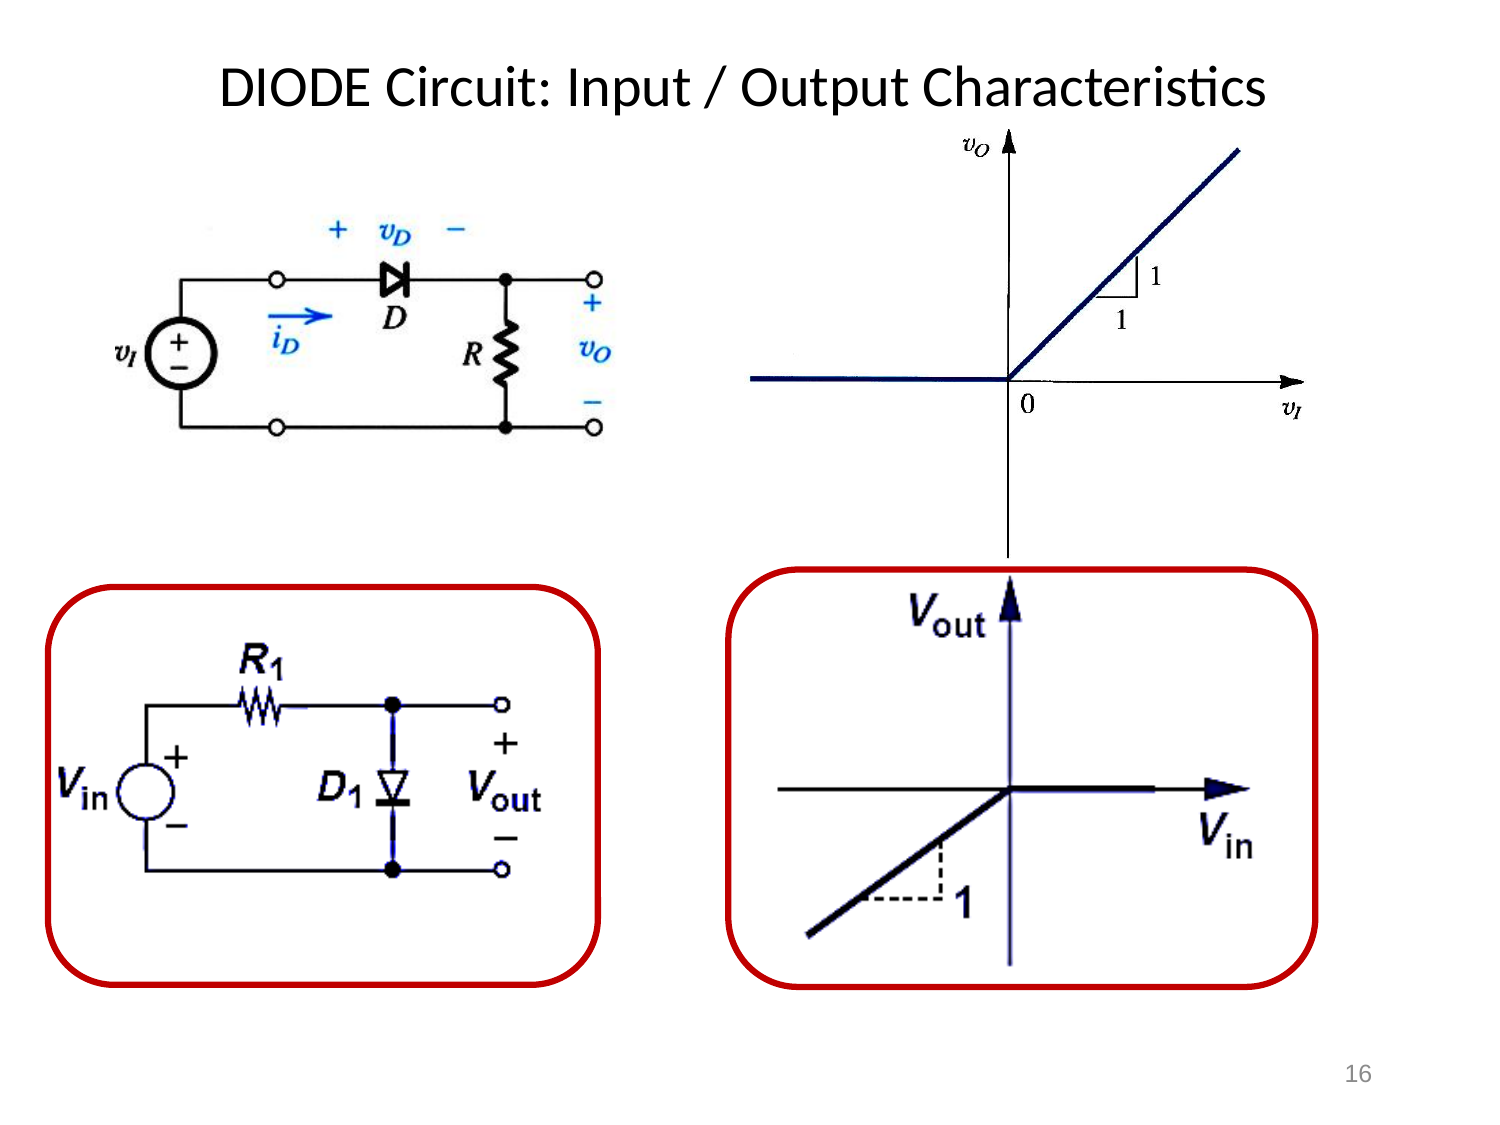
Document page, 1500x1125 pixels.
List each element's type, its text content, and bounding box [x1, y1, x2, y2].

slide_number 16 [1074, 1050, 1388, 1100]
title DIODE Circuit: Input / Output Characteristics [99, 24, 1388, 142]
picture [114, 203, 640, 446]
picture [744, 129, 1307, 560]
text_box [728, 567, 1316, 988]
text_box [47, 586, 599, 986]
